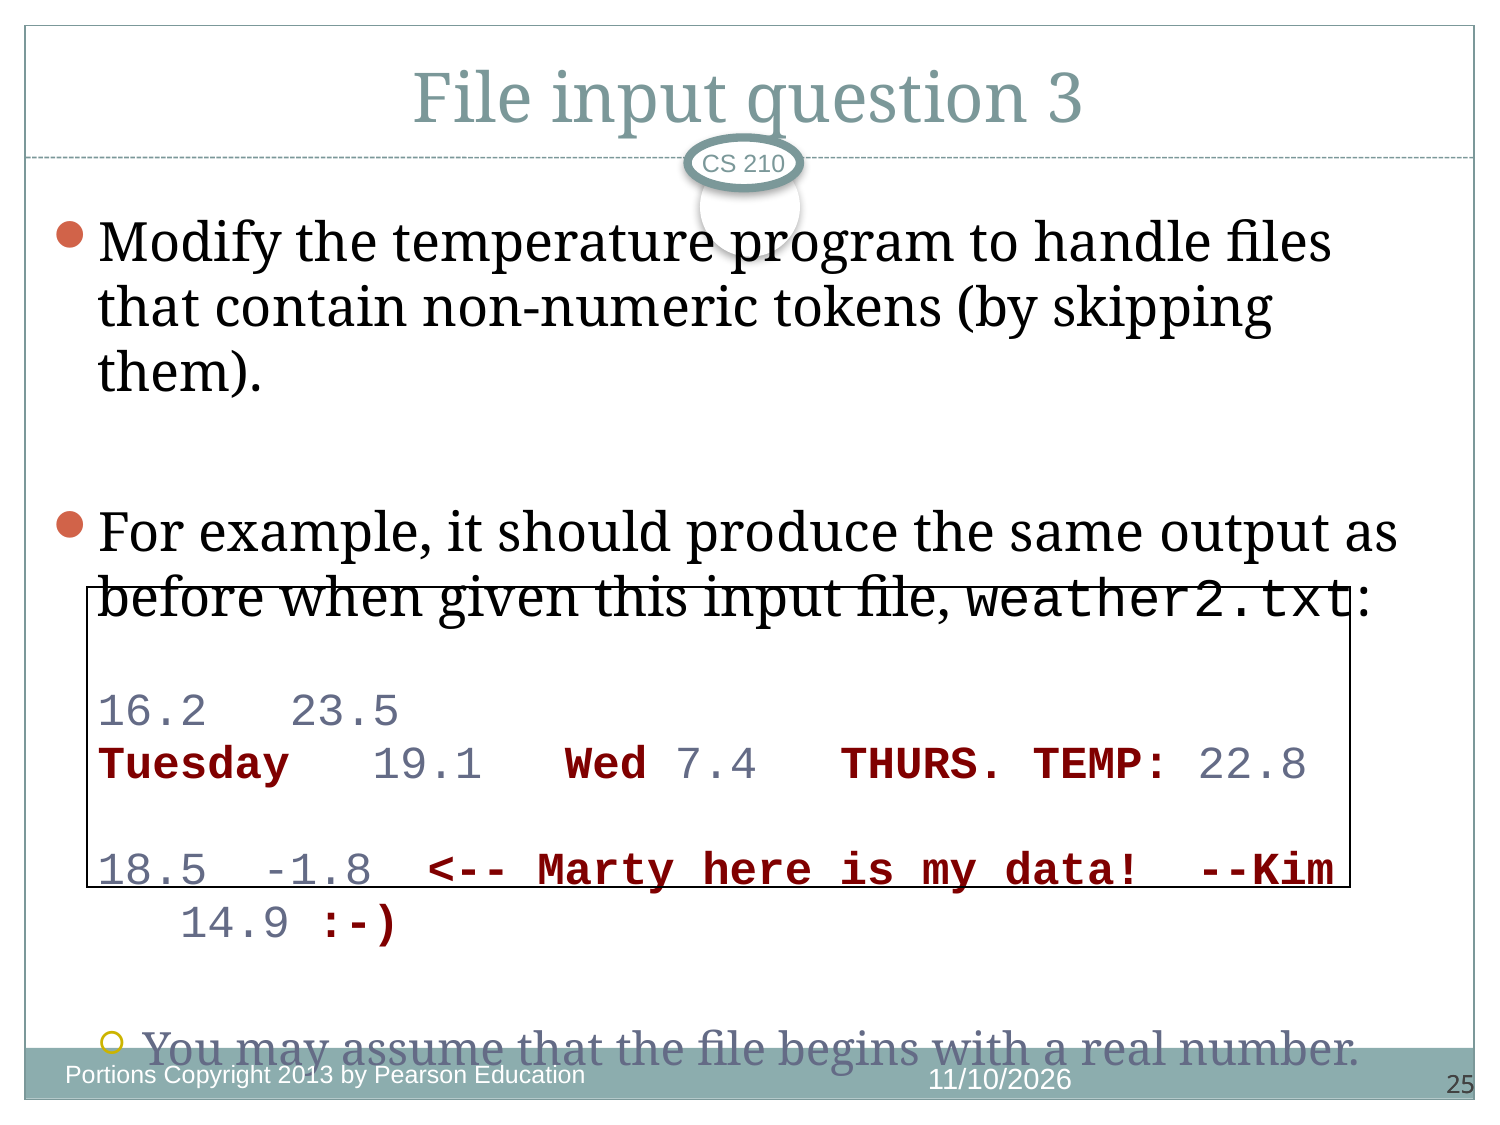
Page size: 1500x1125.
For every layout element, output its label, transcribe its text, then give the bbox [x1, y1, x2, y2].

footer Portions Copyright 2013 by Pearson Education [50, 1051, 663, 1112]
slide_number CS 210 [675, 137, 813, 188]
list Modify the temperature program to handle files that contain non-numeric tokens (by skipping them). For example, it should produce the same output as before when given this input file, weather2.txt: 16.2 23.5 Tuesday 19.1 Wed 7.4 THURS. TEMP: 22.8 18.5 -1.8 <-- Marty here is my data! --Kim 14.9 :-) You may assume that the file begins with a real number. [37, 200, 1463, 1038]
text_box [87, 587, 1350, 888]
title File input question 3 [49, 37, 1450, 144]
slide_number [837, 1052, 1088, 1113]
